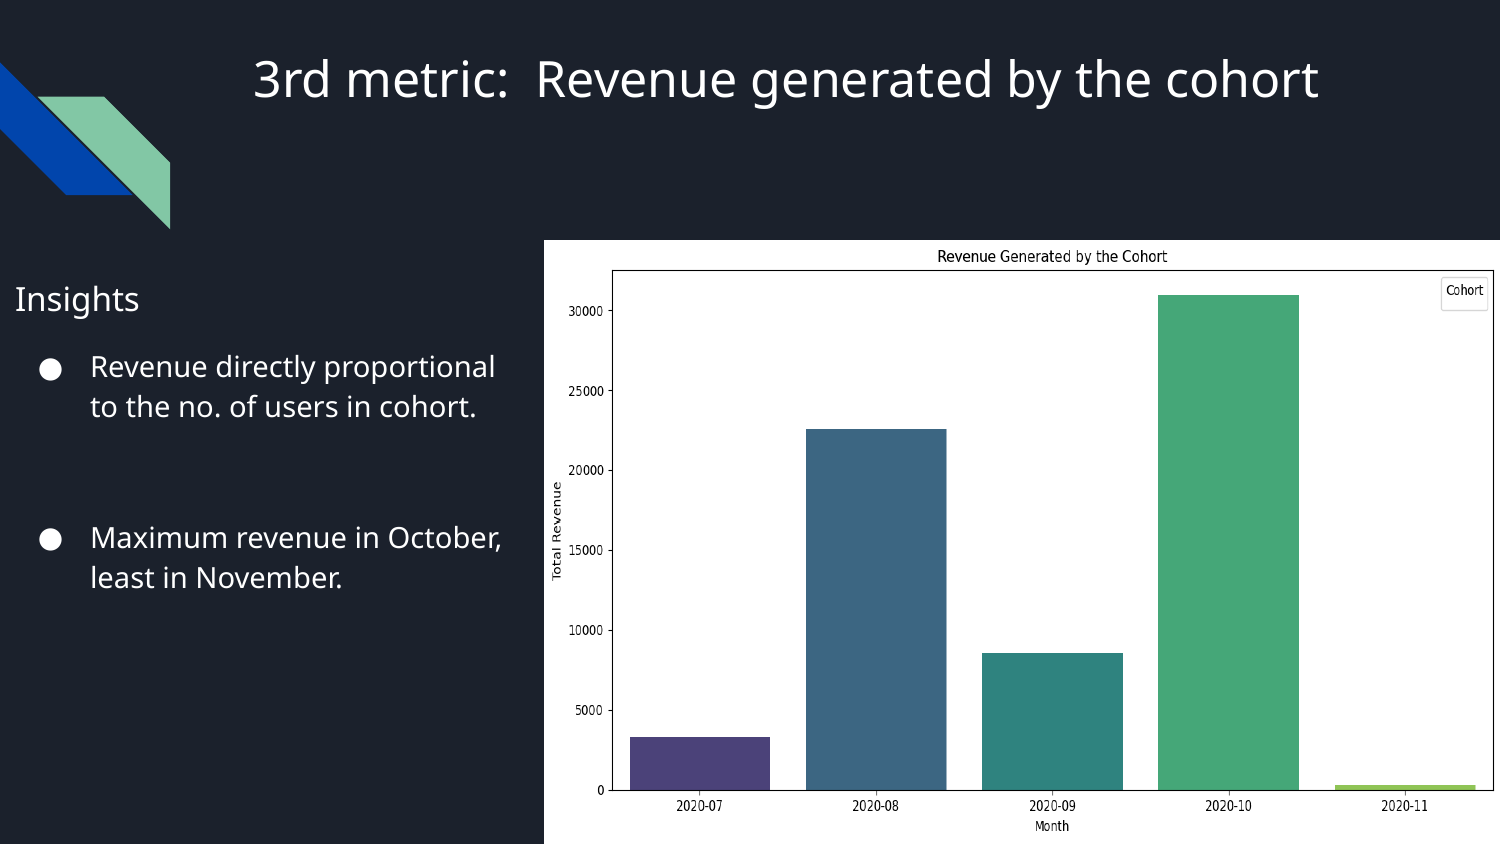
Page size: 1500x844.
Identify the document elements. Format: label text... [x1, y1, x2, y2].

picture [544, 239, 1500, 844]
title 3rd metric: Revenue generated by the cohort [212, 32, 1500, 153]
list Insights Revenue directly proportional to the no. of users in cohort. Maximum revenue in October, least in November. [0, 257, 539, 844]
